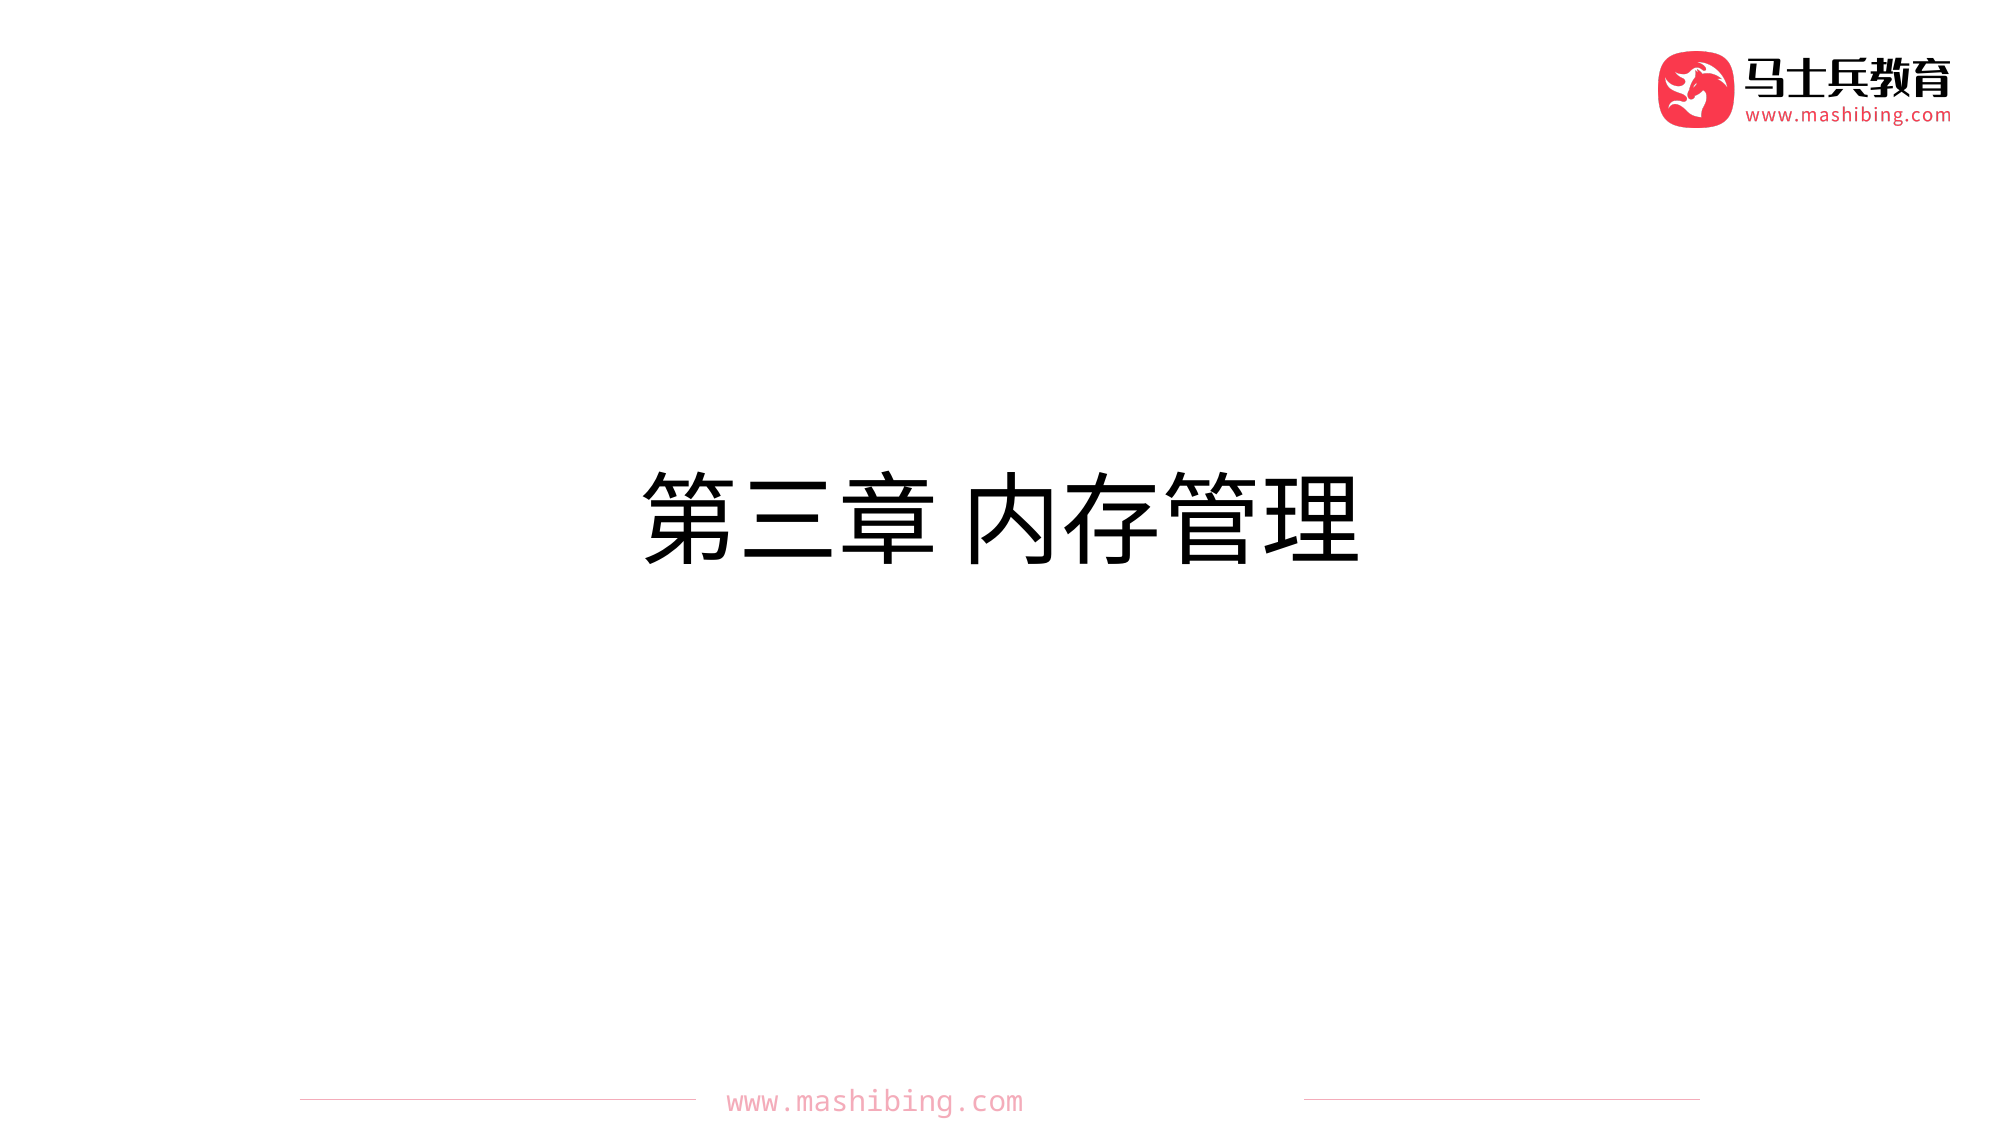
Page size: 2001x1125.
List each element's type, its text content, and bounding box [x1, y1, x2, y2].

title 第三章 内存管理 [137, 170, 1863, 586]
picture [1658, 51, 1950, 128]
